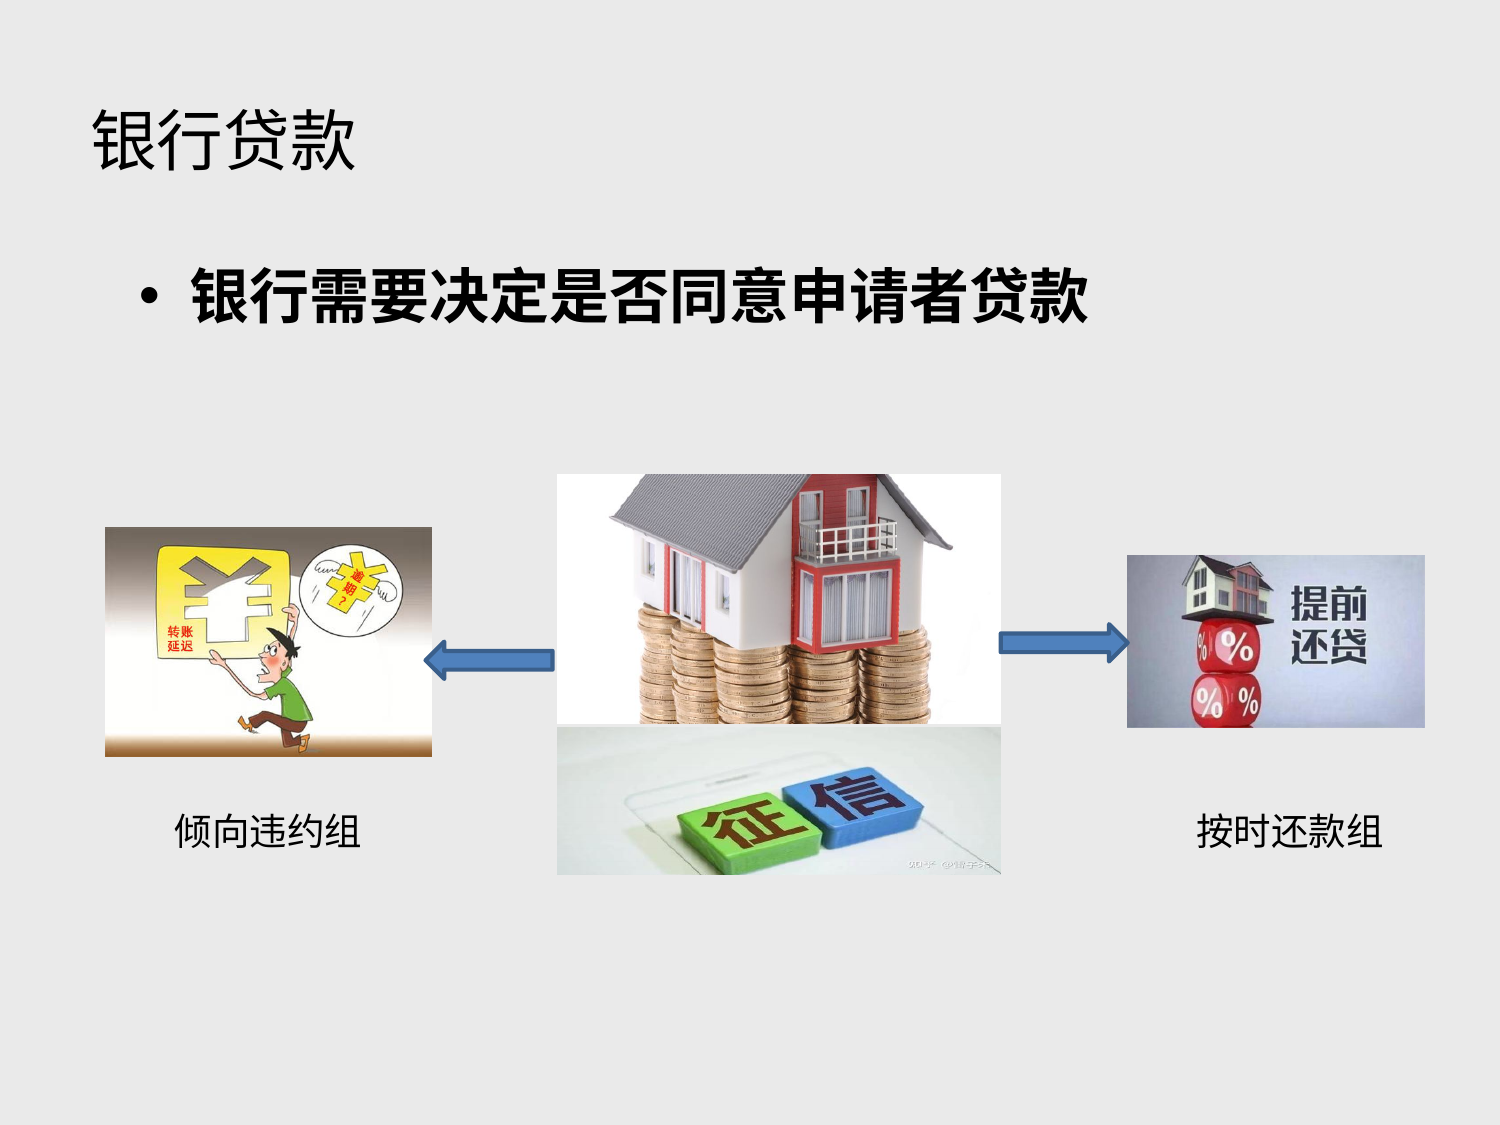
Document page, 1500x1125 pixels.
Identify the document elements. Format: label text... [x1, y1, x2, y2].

list 银行需要决定是否同意申请者贷款 [123, 250, 1474, 397]
title 银行贷款 [75, 45, 1425, 233]
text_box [105, 474, 1426, 875]
